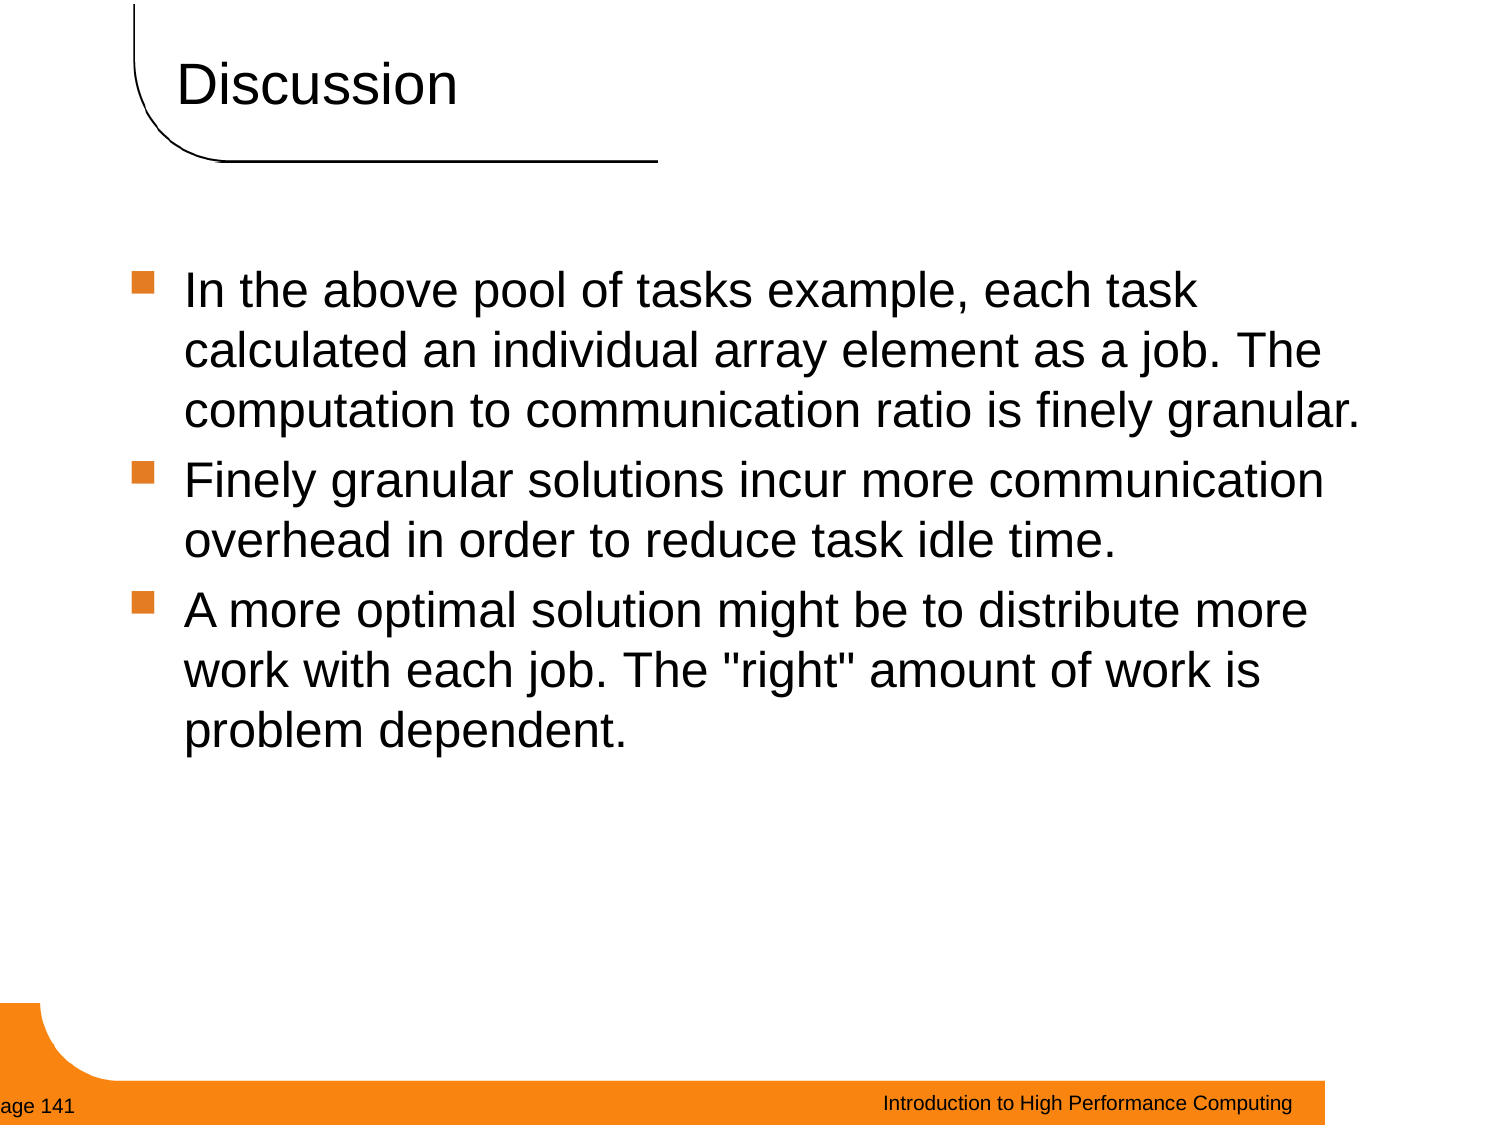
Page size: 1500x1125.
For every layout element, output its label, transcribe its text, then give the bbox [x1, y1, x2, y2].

picture [133, 4, 658, 163]
list In the above pool of tasks example, each task calculated an individual array element as a job. The computation to communication ratio is finely granular. Finely granular solutions incur more communication overhead in order to reduce task idle time. A more optimal solution might be to distribute more work with each job. The "right" amount of work is problem dependent. [112, 249, 1388, 976]
title Discussion [161, 12, 1437, 151]
picture [0, 1003, 1325, 1125]
